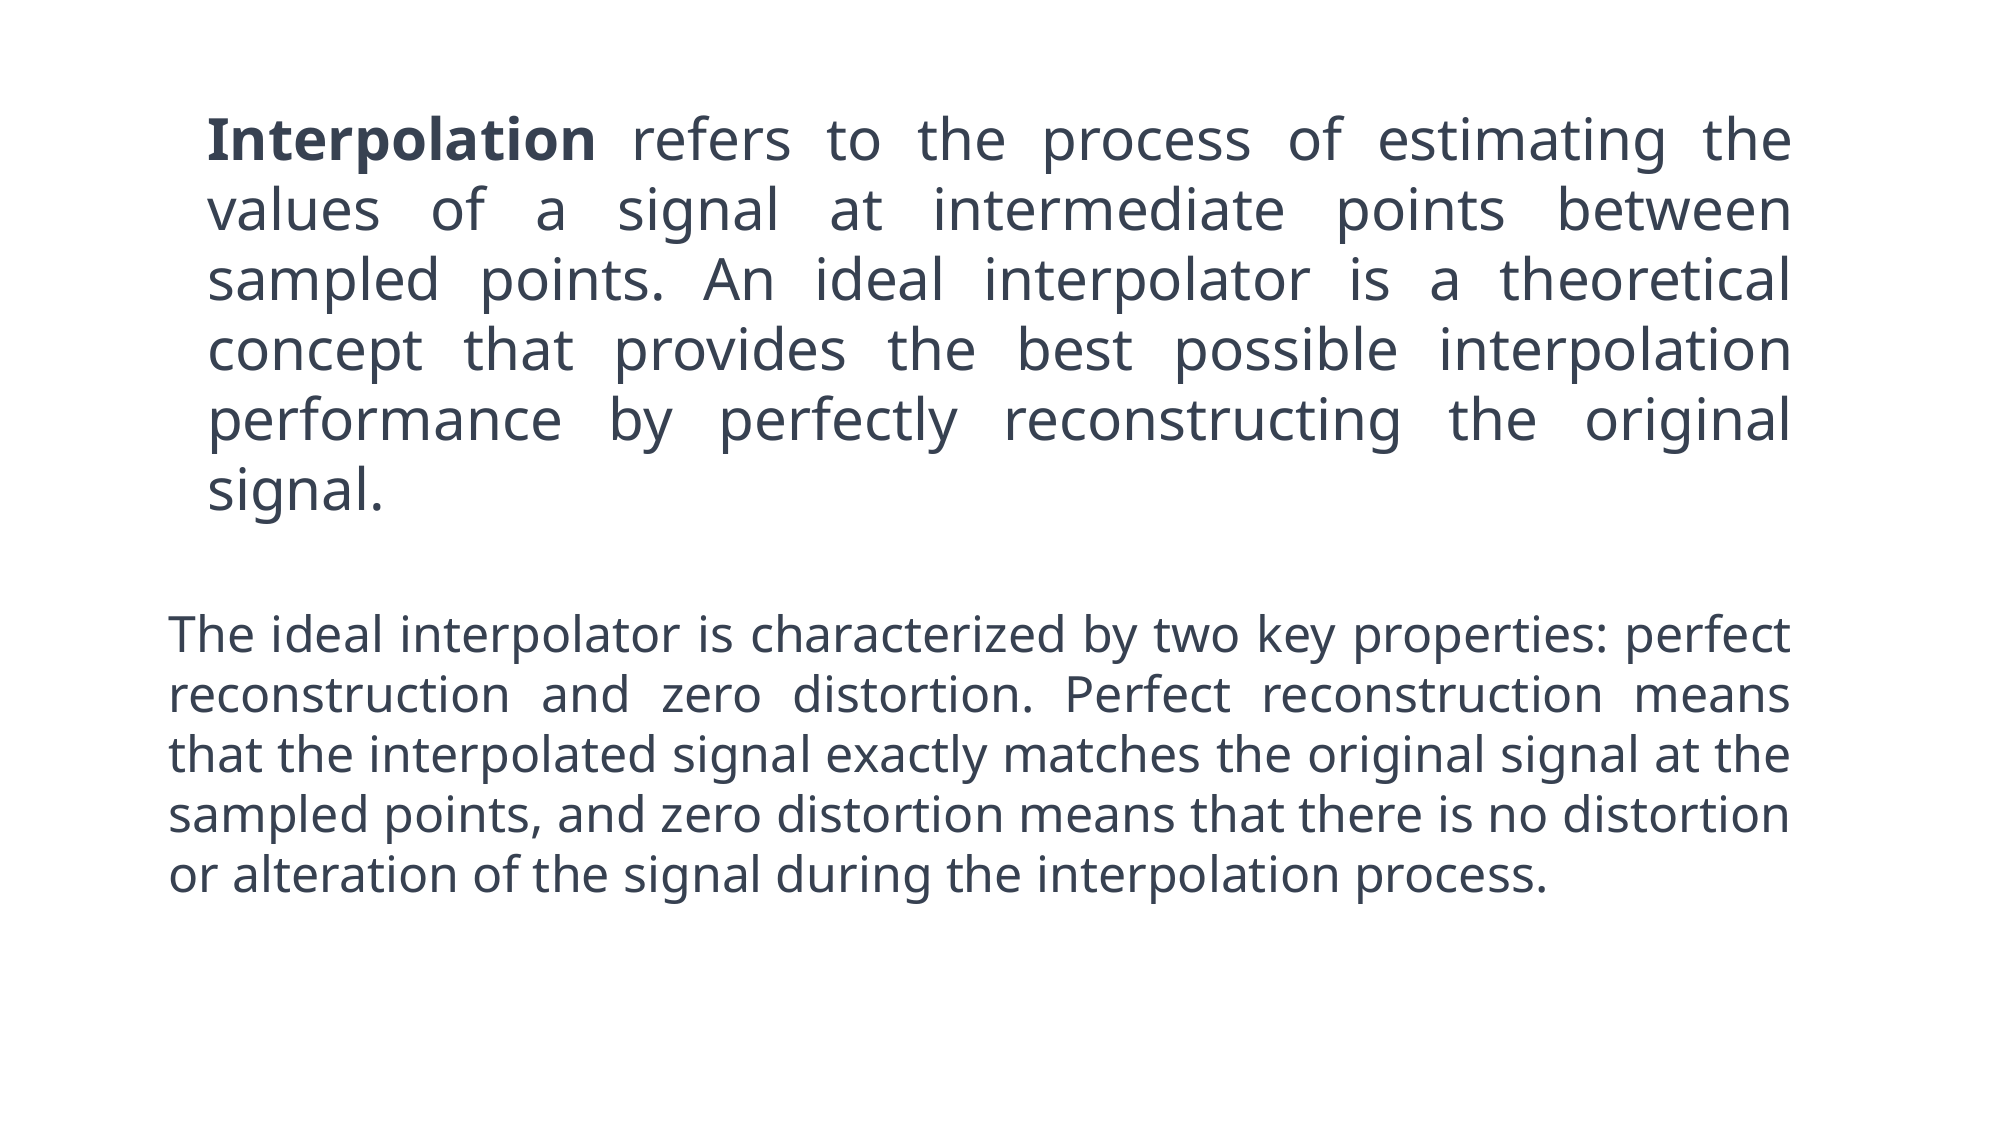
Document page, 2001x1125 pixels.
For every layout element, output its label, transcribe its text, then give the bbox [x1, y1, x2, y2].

text_box The ideal interpolator is characterized by two key properties: perfect reconstruction and zero distortion. Perfect reconstruction means that the interpolated signal exactly matches the original signal at the sampled points, and zero distortion means that there is no distortion or alteration of the signal during the interpolation process. [153, 595, 1808, 910]
text_box Interpolation refers to the process of estimating the values of a signal at intermediate points between sampled points. An ideal interpolator is a theoretical concept that provides the best possible interpolation performance by perfectly reconstructing the original signal. [192, 94, 1808, 530]
